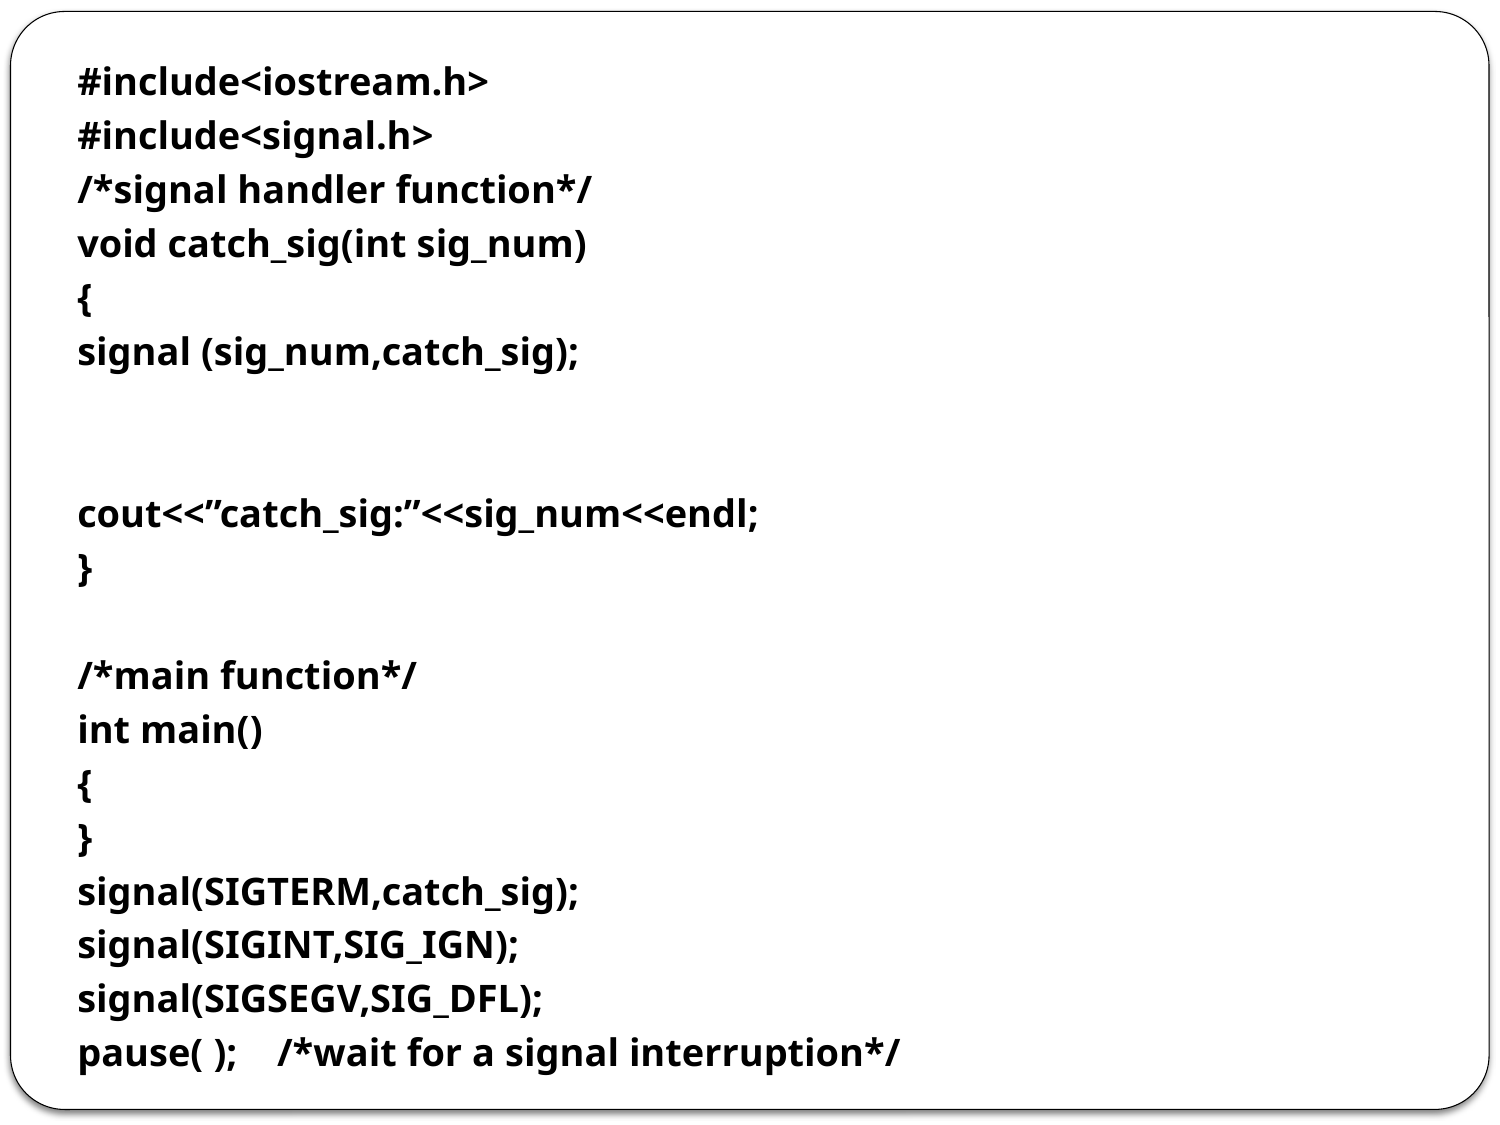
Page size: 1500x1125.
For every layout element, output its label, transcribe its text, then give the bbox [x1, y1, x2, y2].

list #include<iostream.h> #include<signal.h> /*signal handler function*/ void catch_sig(int sig_num) { signal (sig_num,catch_sig); cout<<”catch_sig:”<<sig_num<<endl; } /*main function*/ int main() { } signal(SIGTERM,catch_sig); signal(SIGINT,SIG_IGN); signal(SIGSEGV,SIG_DFL); pause( ); /*wait for a signal interruption*/ [62, 50, 1425, 1088]
